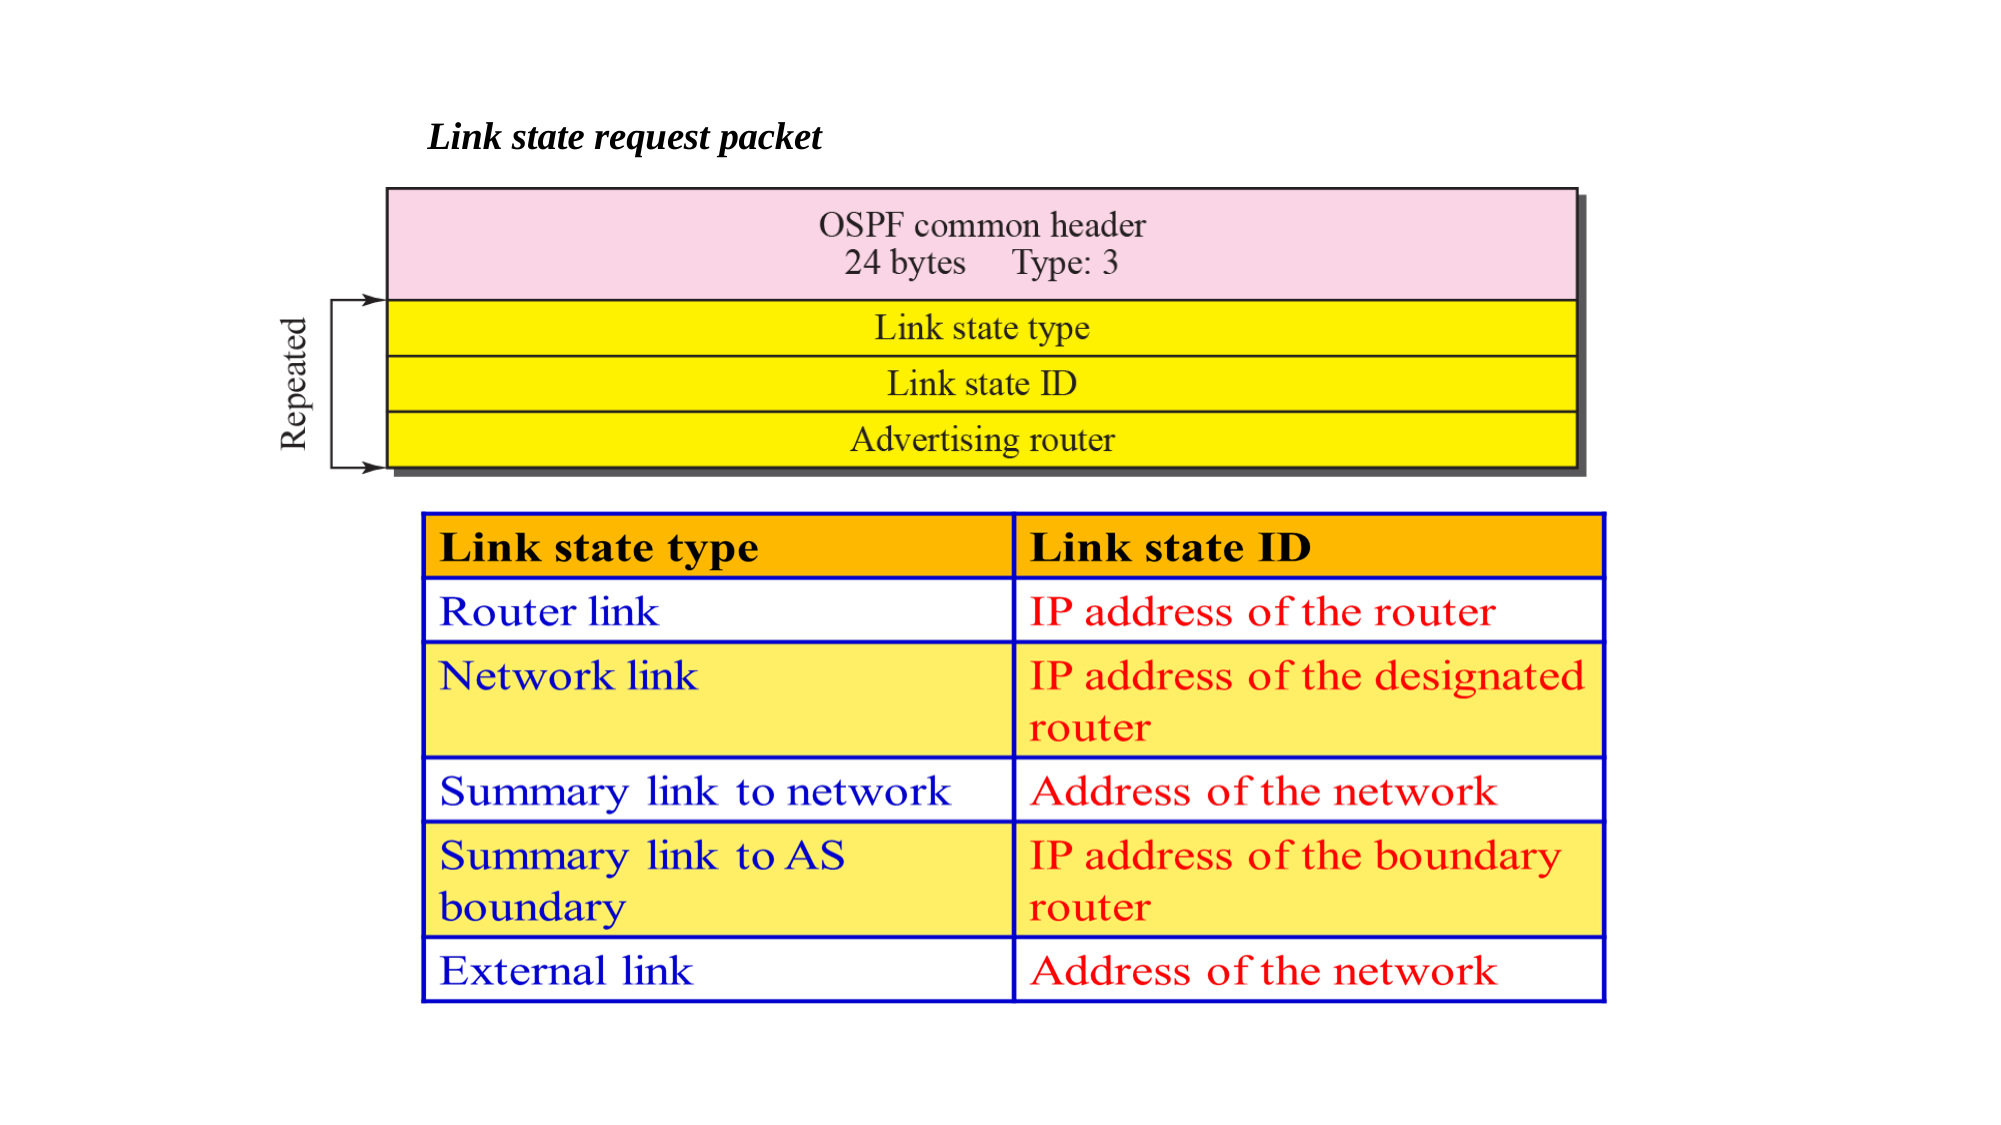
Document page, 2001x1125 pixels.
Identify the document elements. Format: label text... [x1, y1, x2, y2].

picture [407, 507, 1631, 1022]
text_box Link state request packet [412, 14, 1350, 165]
picture [274, 187, 1587, 477]
